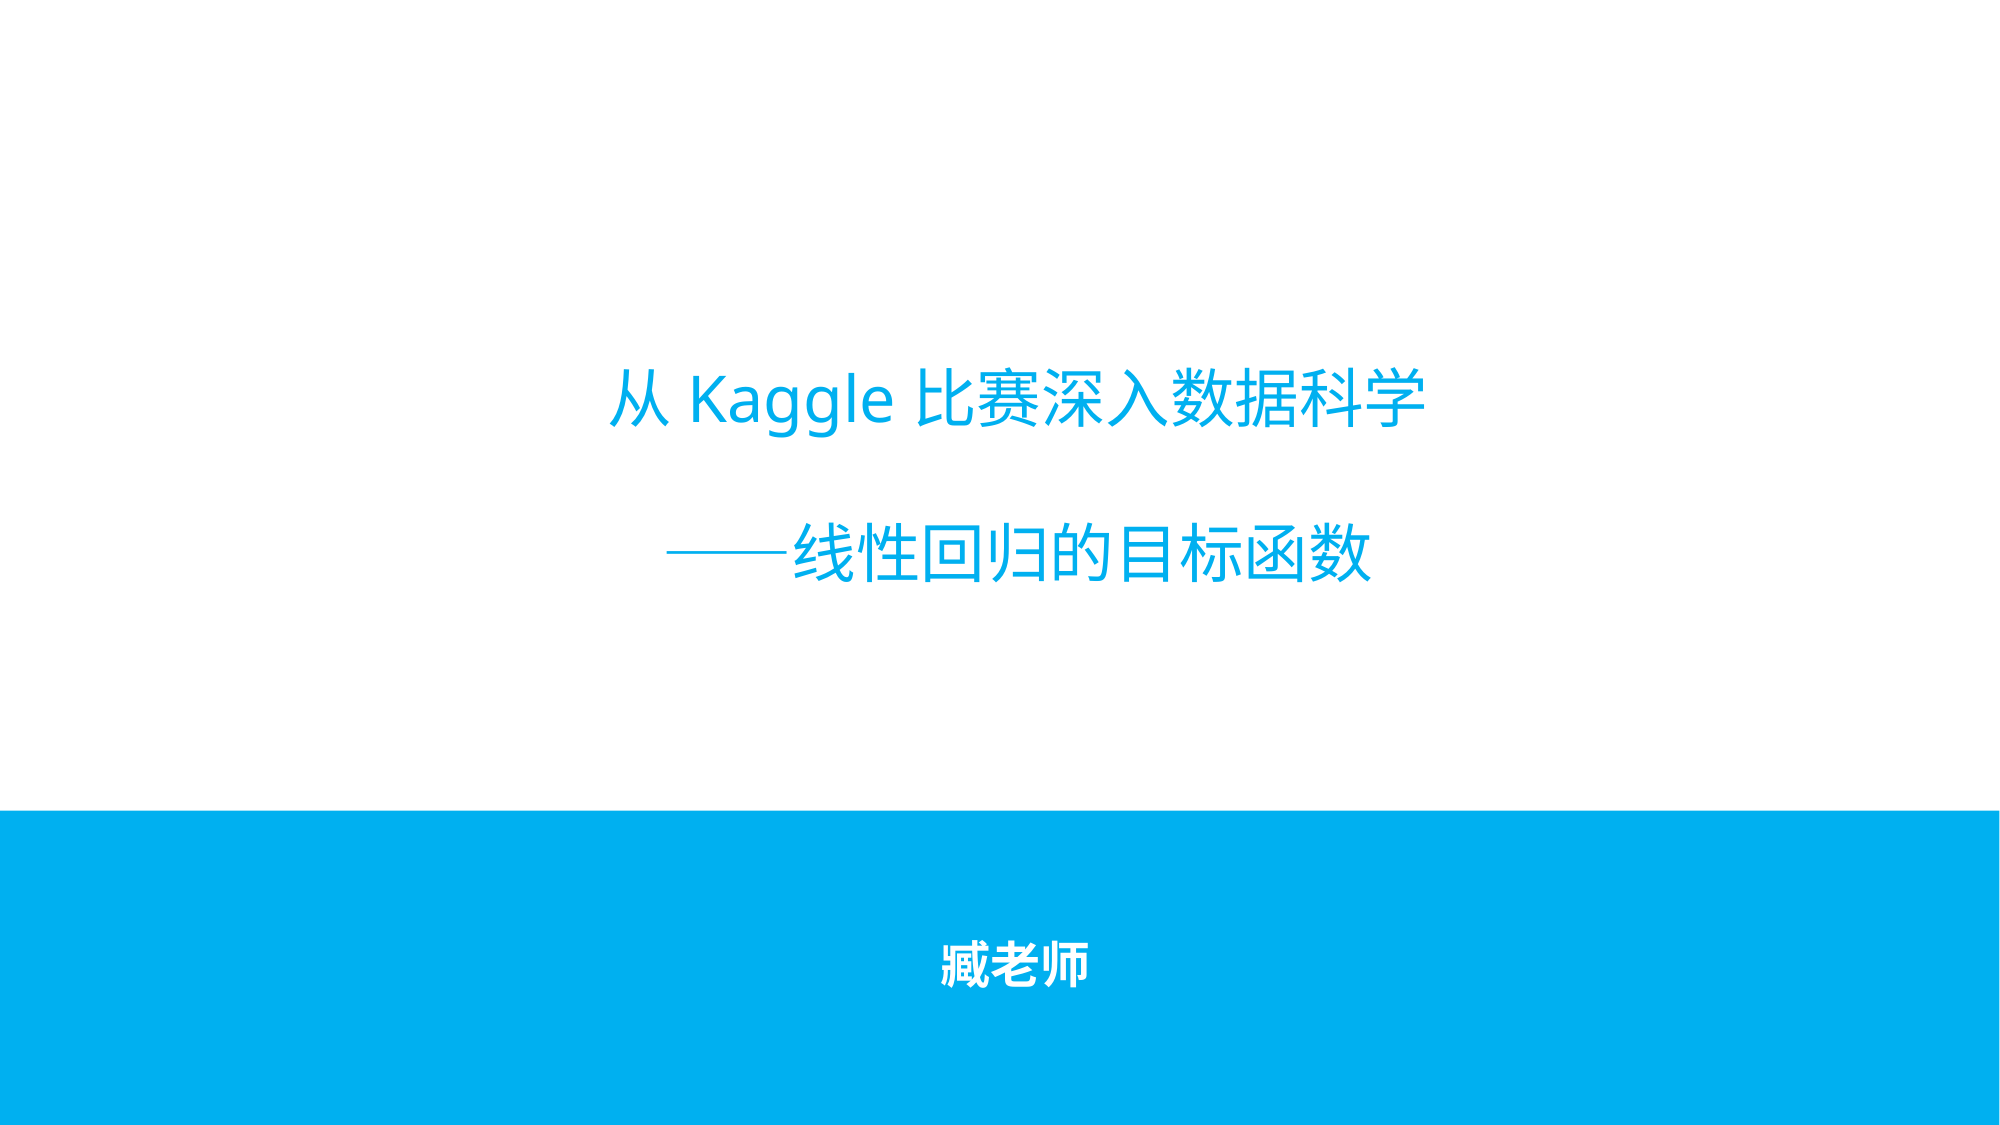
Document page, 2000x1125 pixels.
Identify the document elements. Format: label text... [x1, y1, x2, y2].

title 从Kaggle比赛深入数据科学 ——线性回归的目标函数 [149, 290, 1886, 657]
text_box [0, 810, 2000, 1125]
